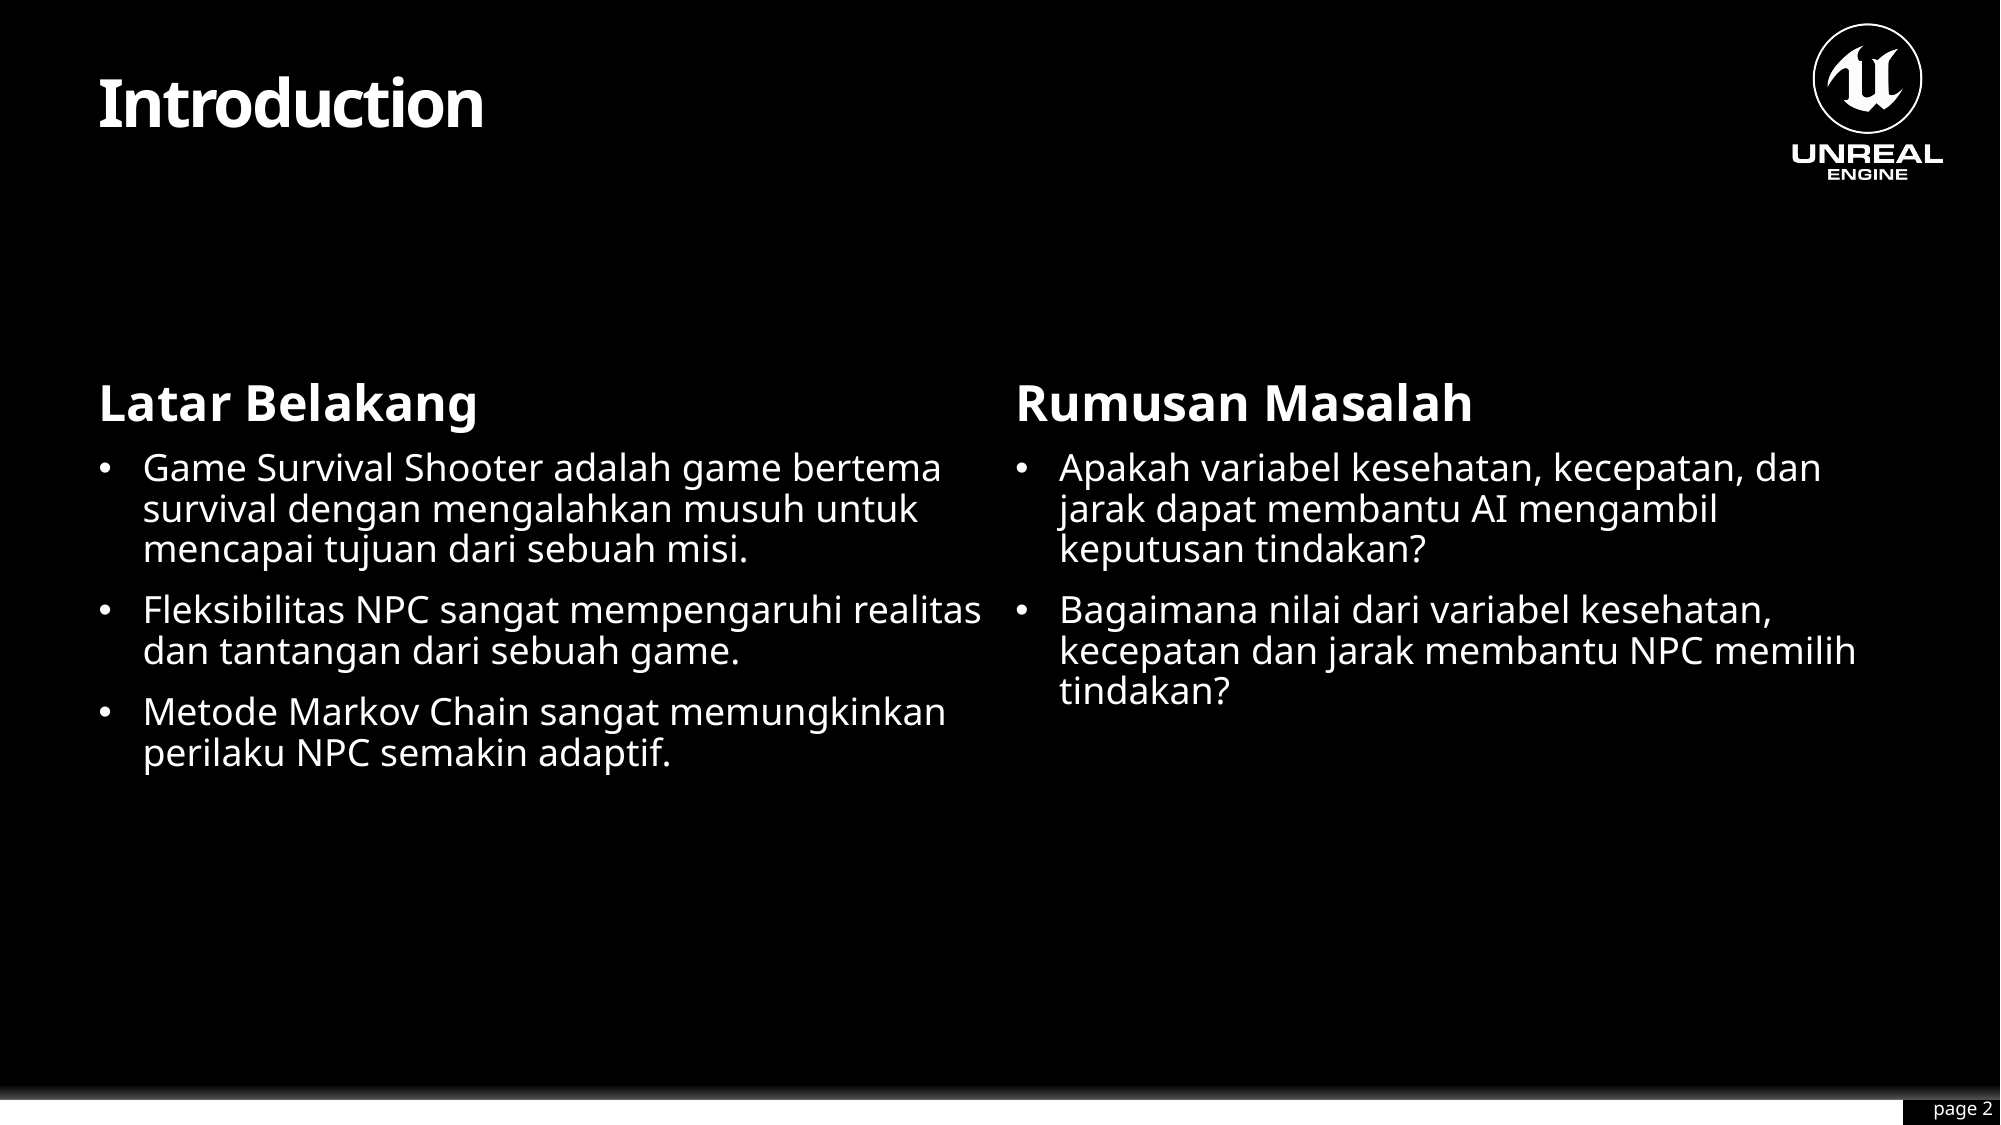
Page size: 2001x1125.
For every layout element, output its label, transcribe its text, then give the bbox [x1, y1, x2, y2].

picture [1780, 2, 1955, 201]
list Latar Belakang [98, 378, 985, 438]
text_box [1718, 0, 2000, 131]
title Introduction [98, 70, 1735, 142]
slide_number page 2 [1903, 1096, 1994, 1123]
list Rumusan Masalah [1015, 378, 1902, 438]
list Game Survival Shooter adalah game bertema survival dengan mengalahkan musuh untuk mencapai tujuan dari sebuah misi. Fleksibilitas NPC sangat mempengaruhi realitas dan tantangan dari sebuah game. Metode Markov Chain sangat memungkinkan perilaku NPC semakin adaptif. [98, 449, 985, 771]
list Apakah variabel kesehatan, kecepatan, dan jarak dapat membantu AI mengambil keputusan tindakan? Bagaimana nilai dari variabel kesehatan, kecepatan dan jarak membantu NPC memilih tindakan? [1015, 449, 1902, 771]
